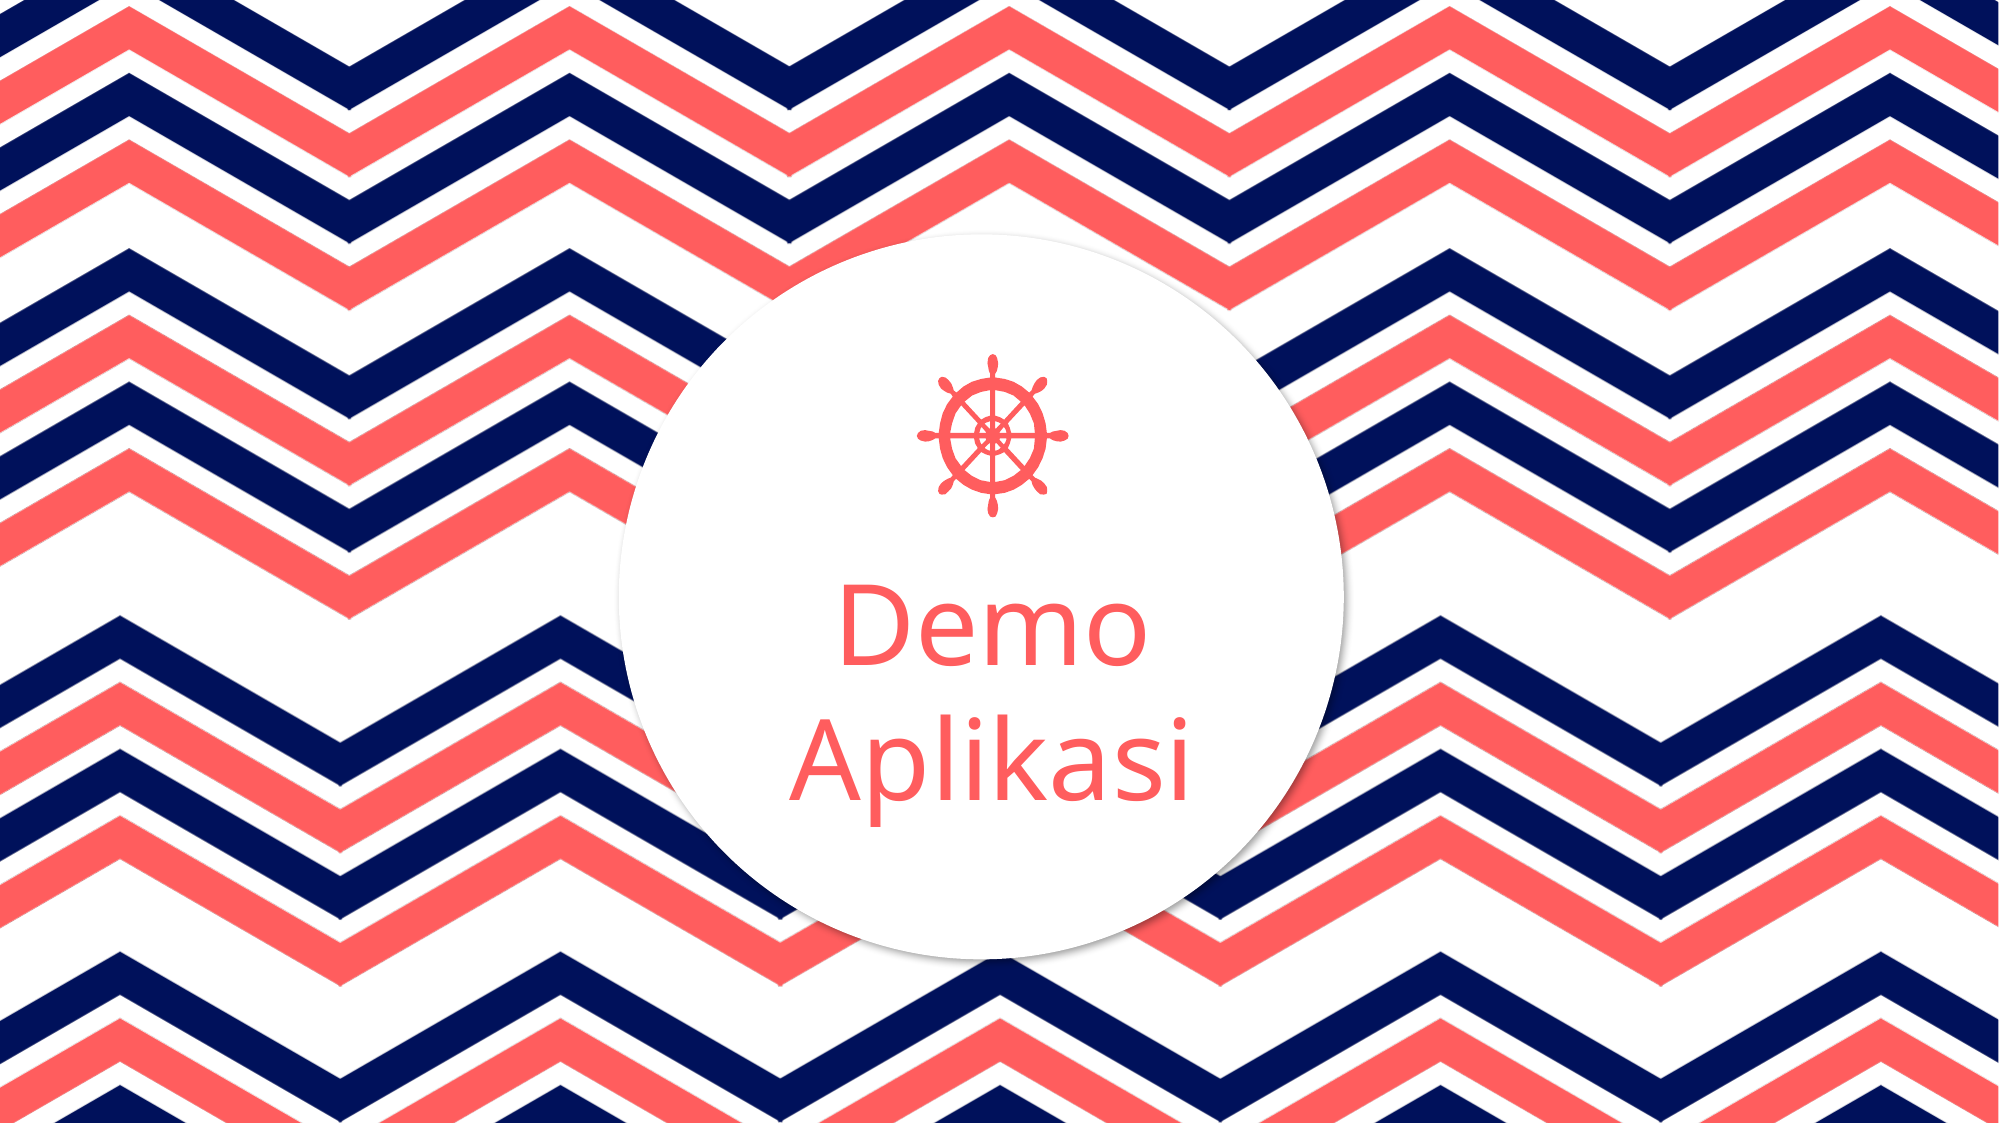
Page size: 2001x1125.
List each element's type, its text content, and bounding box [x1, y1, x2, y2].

picture [0, 0, 1999, 1123]
text_box Demo Aplikasi [655, 545, 1331, 831]
text_box [916, 354, 1069, 518]
